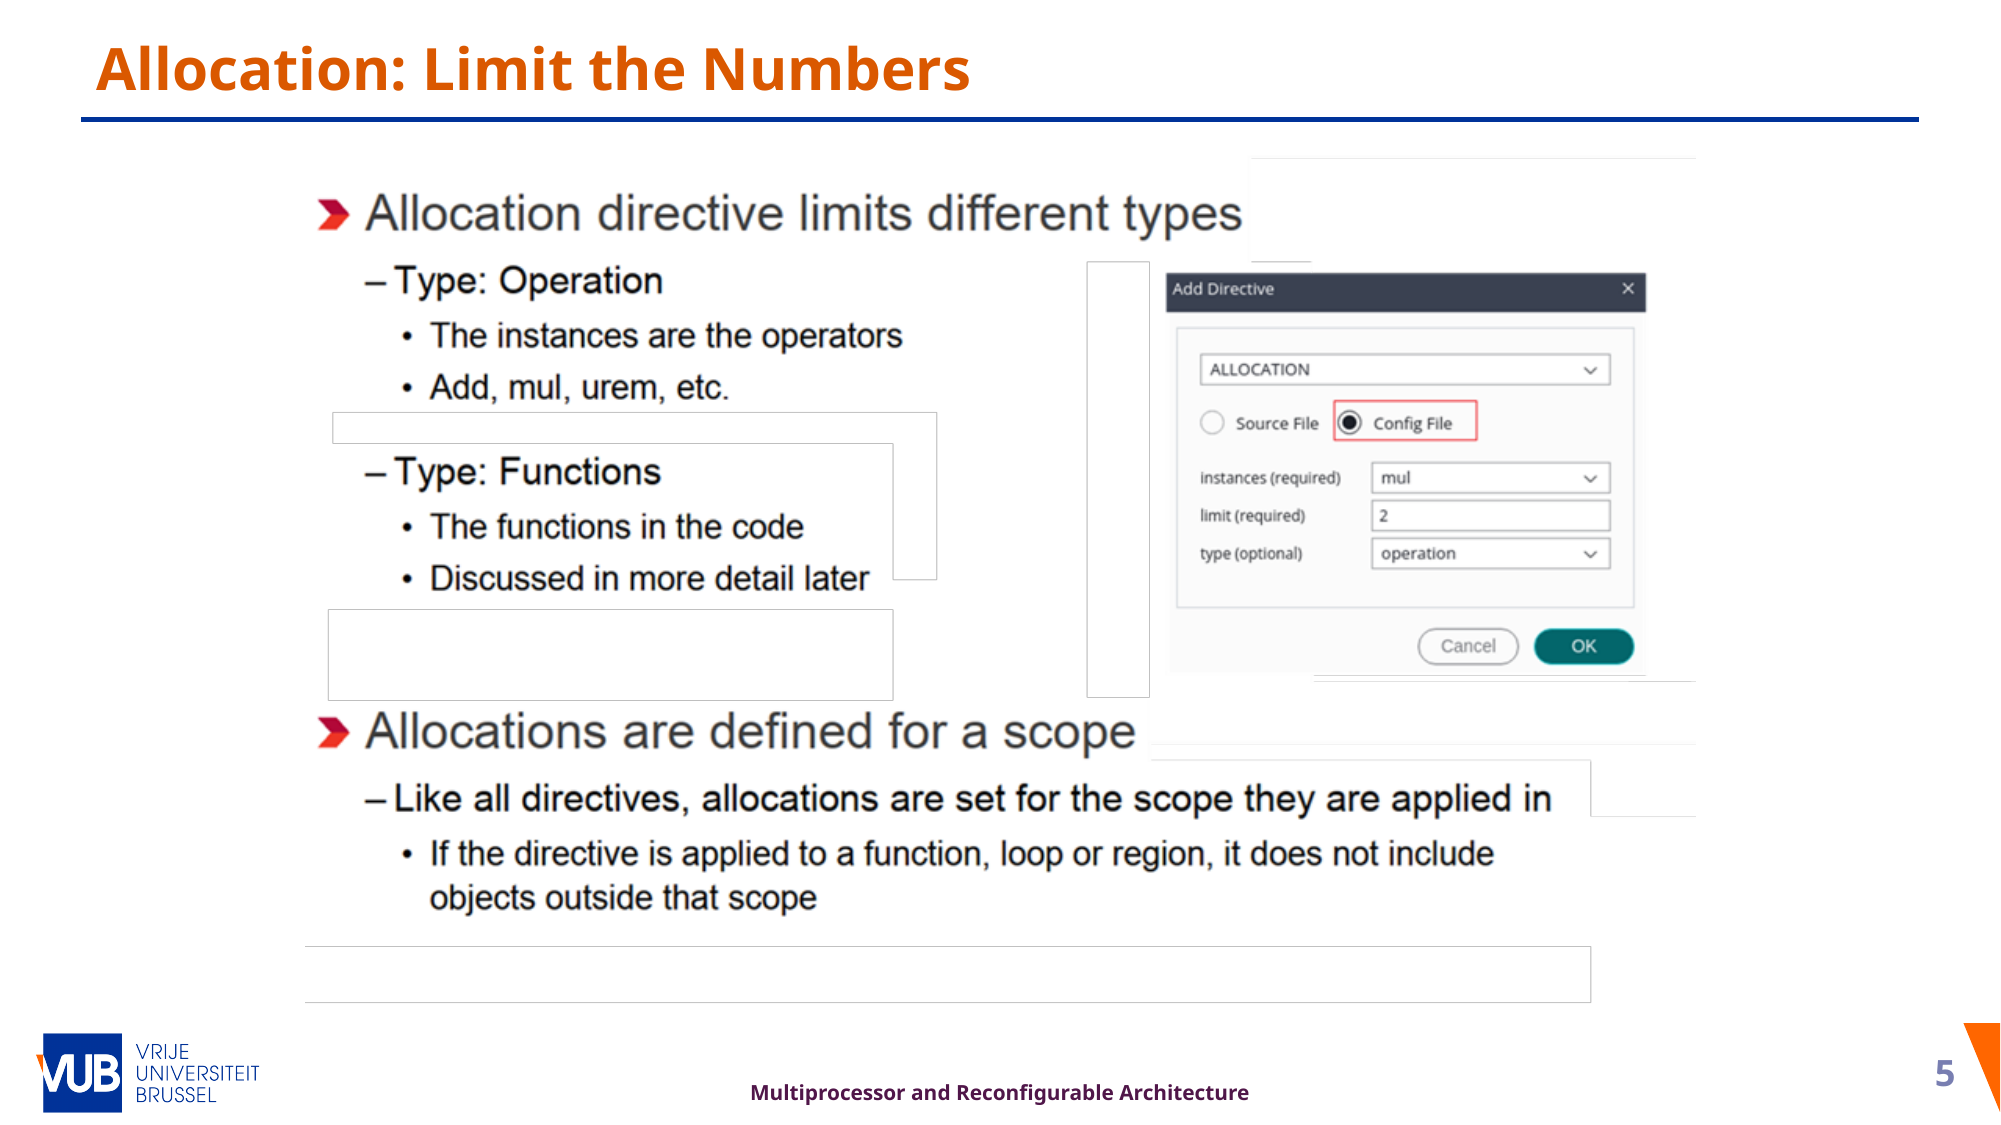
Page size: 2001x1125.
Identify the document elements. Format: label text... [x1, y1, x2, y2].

picture [29, 1023, 266, 1123]
picture [304, 140, 1697, 1014]
slide_number 4 [1520, 1042, 1971, 1103]
title Allocation: Limit the Numbers [81, 22, 1920, 122]
